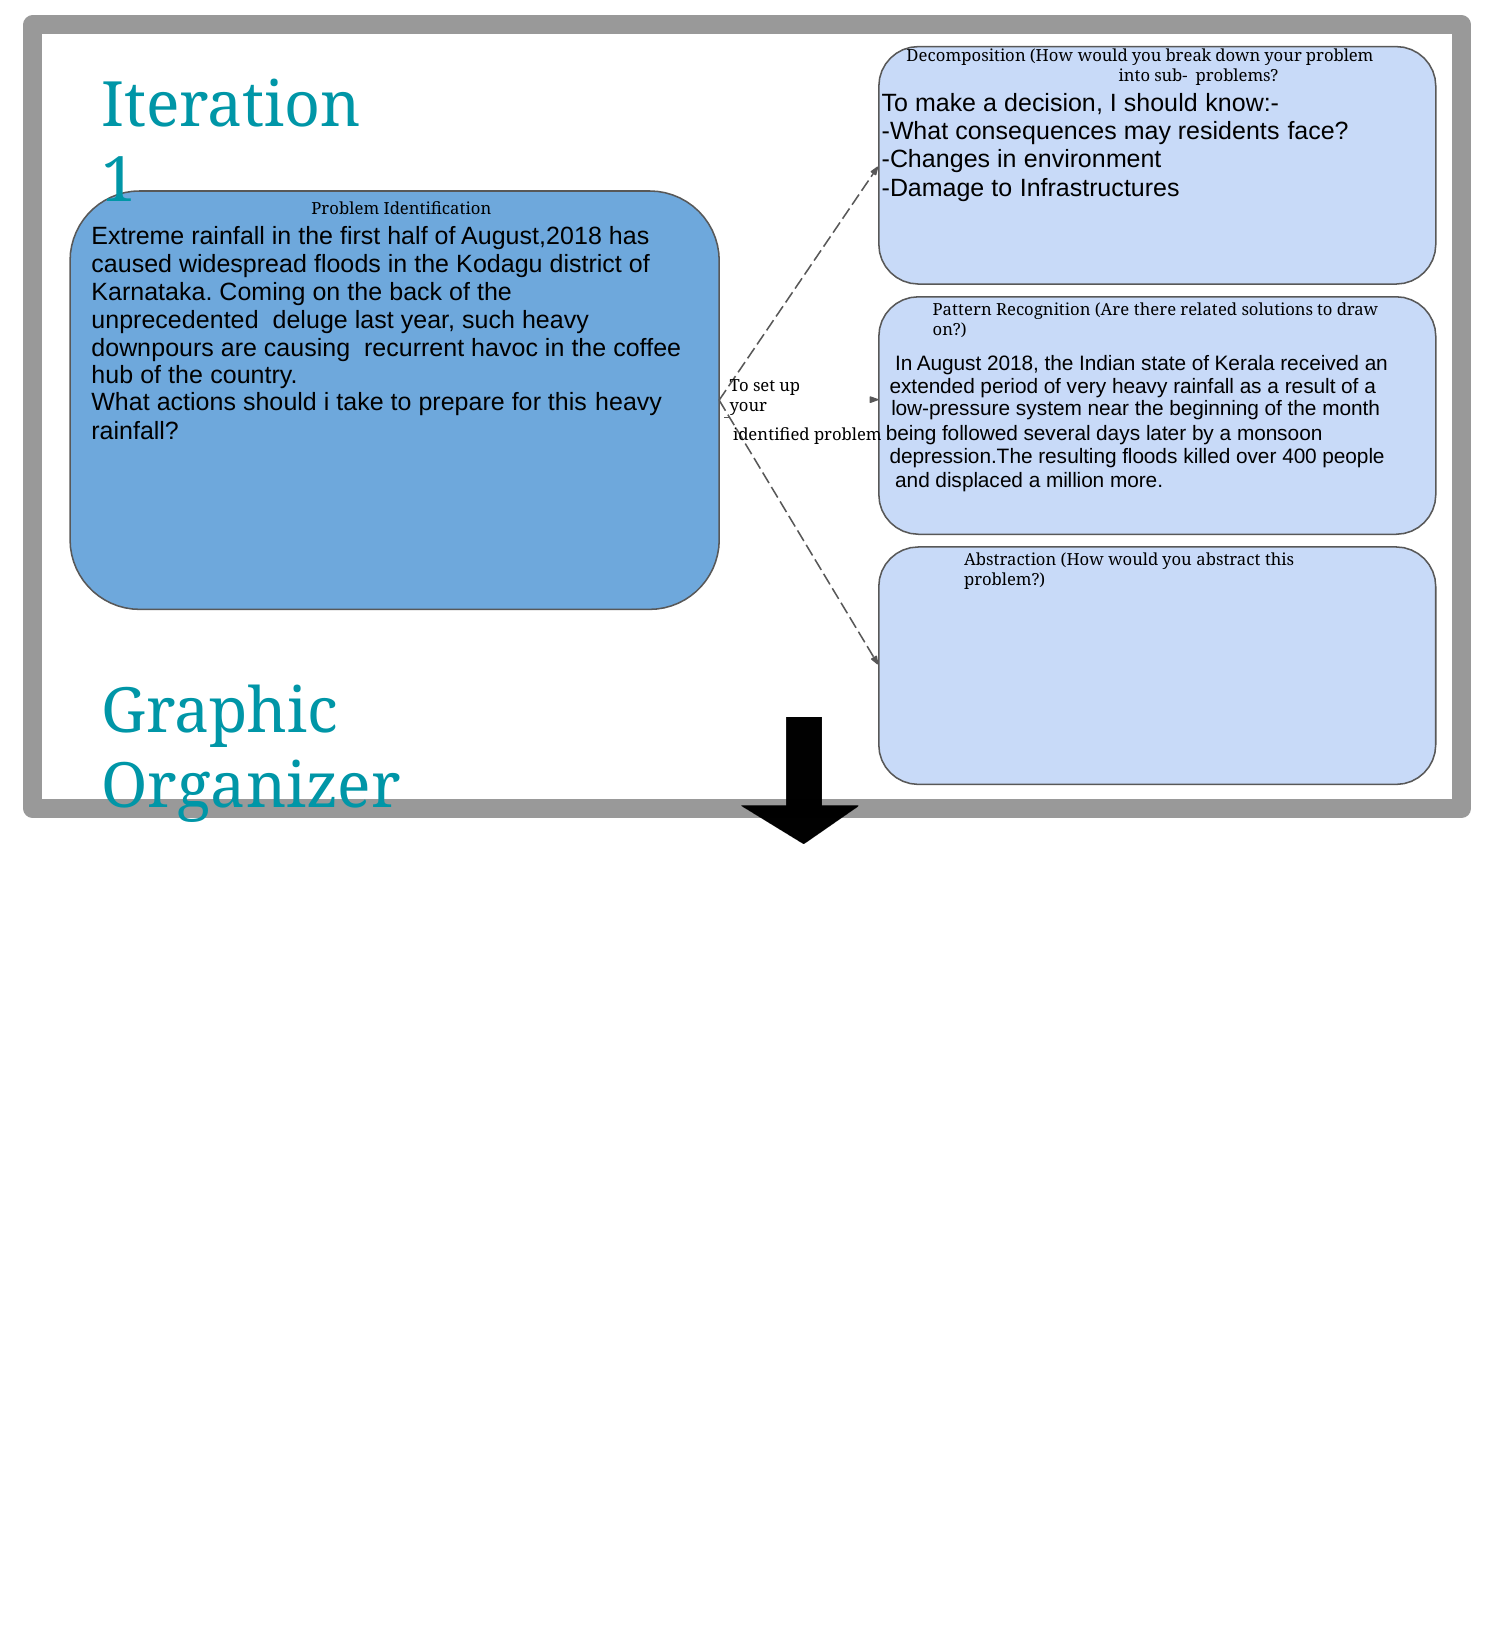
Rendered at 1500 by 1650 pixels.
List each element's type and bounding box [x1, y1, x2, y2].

text_box [718, 45, 1437, 844]
text_box [23, 15, 1472, 819]
